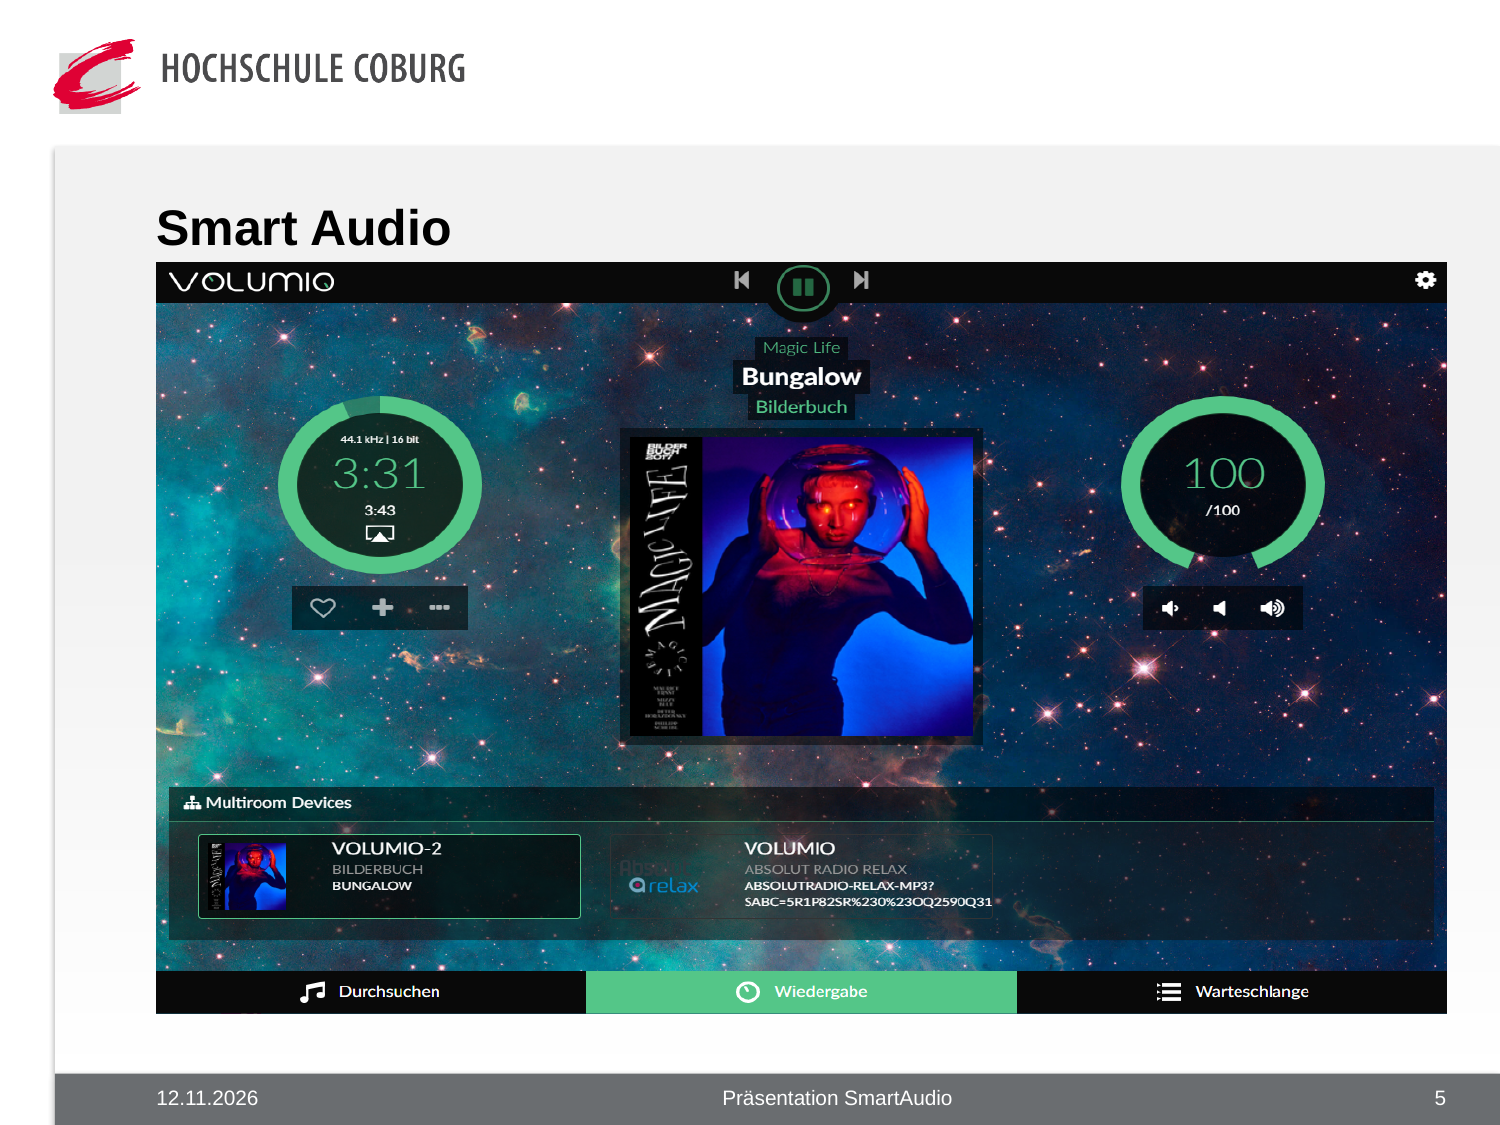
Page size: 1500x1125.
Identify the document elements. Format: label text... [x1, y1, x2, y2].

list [156, 262, 1447, 1014]
picture [53, 39, 467, 114]
slide_number 5 [1345, 1077, 1447, 1110]
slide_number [156, 1077, 330, 1110]
footer Präsentation SmartAudio [366, 1077, 1308, 1110]
title Smart Audio [156, 189, 1447, 262]
